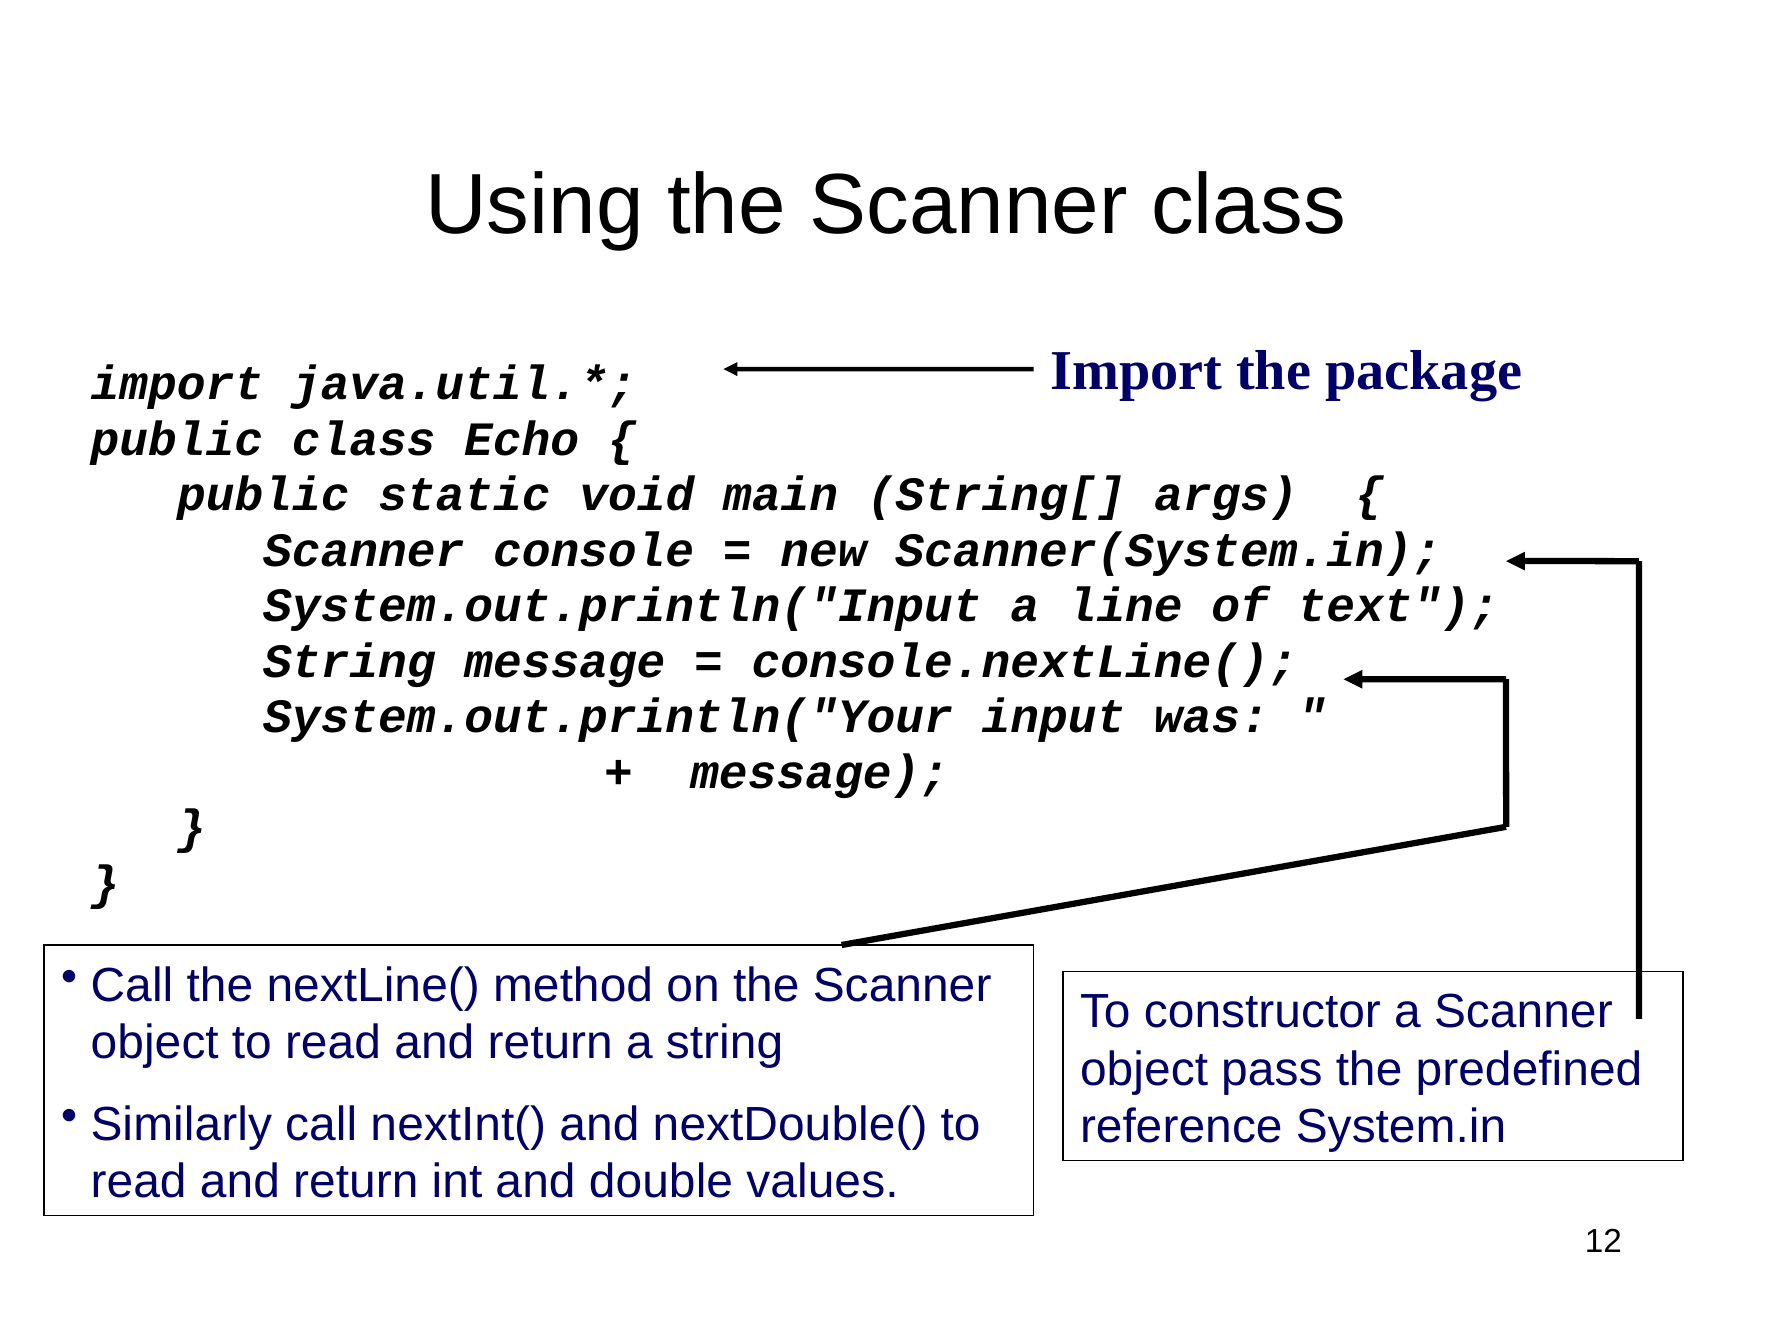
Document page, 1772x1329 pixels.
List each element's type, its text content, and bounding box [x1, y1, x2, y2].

text_box [1343, 672, 1506, 686]
text_box [723, 362, 1033, 376]
list import java.util.*; public class Echo { public static void main (String[] args) { Scanner console = new Scanner(System.in); System.out.println("Input a line of text"); String message = console.nextLine(); System.out.println("Your input was: " + message); } } [73, 354, 1713, 1152]
text_box To constructor a Scanner object pass the predefined reference System.in [1063, 971, 1684, 1161]
text_box Call the nextLine() method on the Scanner object to read and return a string Similarly call nextInt() and nextDouble() to read and return int and double values. [44, 944, 1034, 1216]
text_box [1506, 554, 1638, 568]
slide_number 12 [1269, 1210, 1640, 1300]
title Using the Scanner class [132, 118, 1639, 281]
text_box Import the package [1033, 324, 1698, 410]
